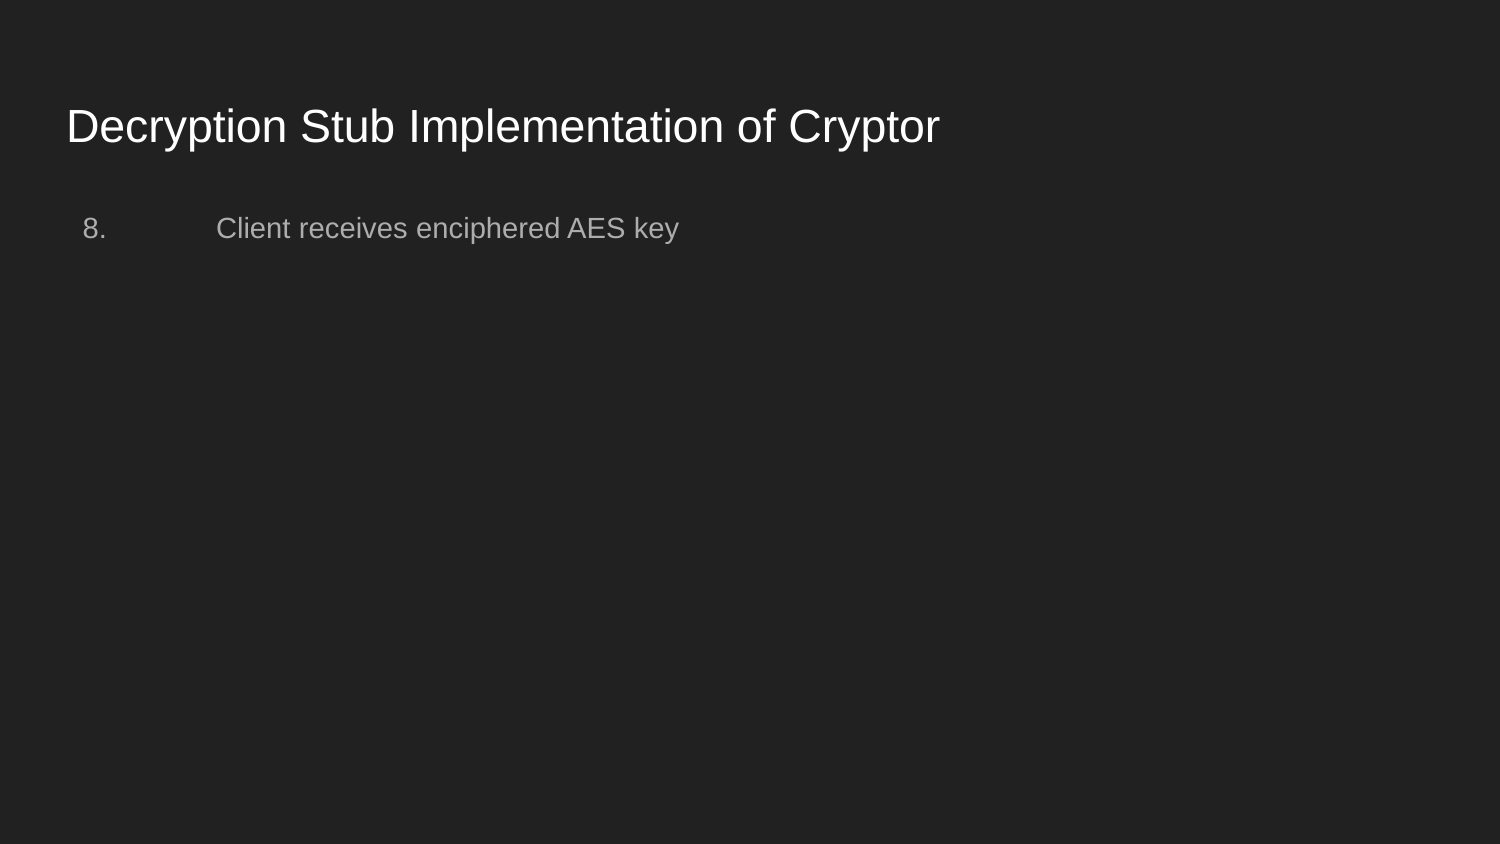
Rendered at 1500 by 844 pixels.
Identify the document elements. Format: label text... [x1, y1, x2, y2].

title Decryption Stub Implementation of Cryptor [51, 72, 1449, 167]
list 8. Client receives enciphered AES key [51, 189, 1449, 750]
